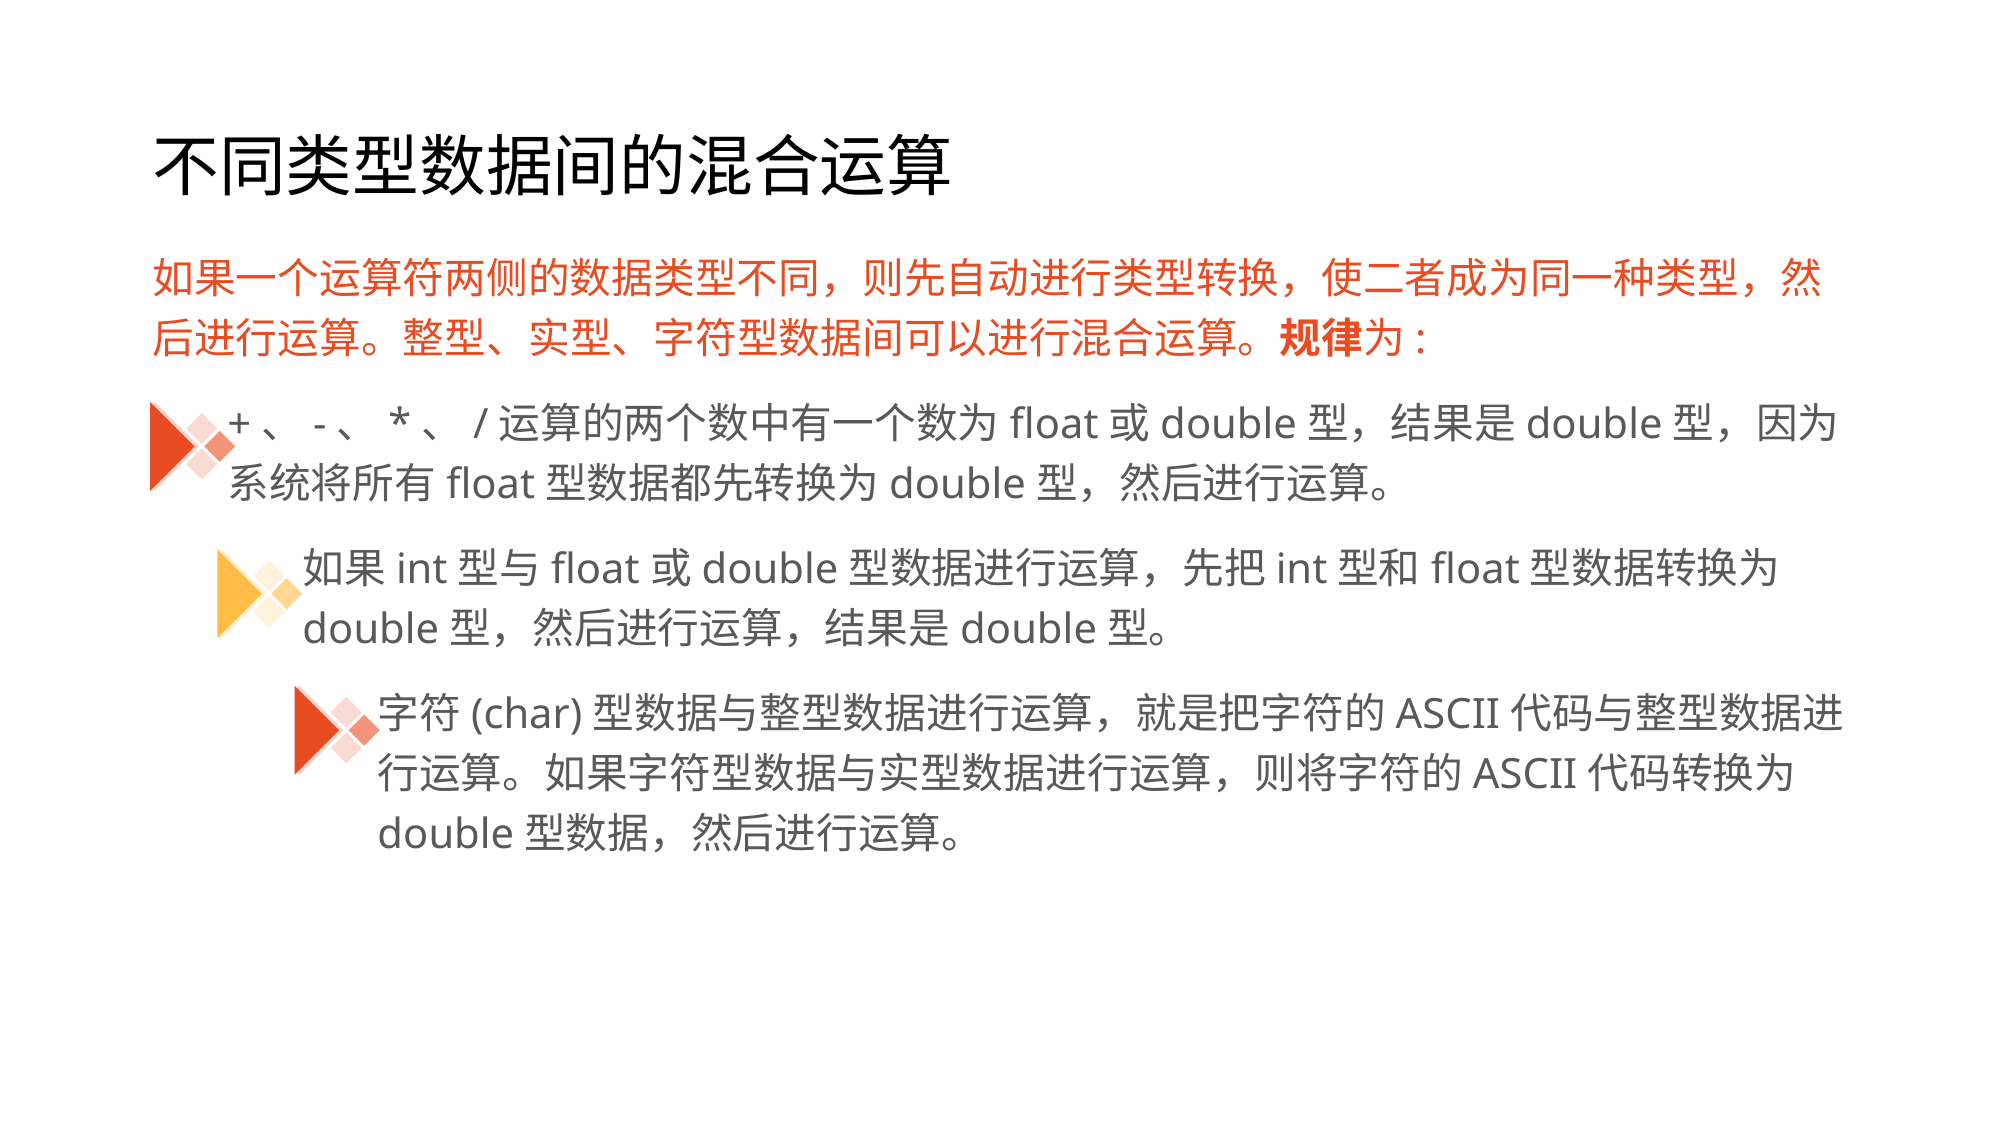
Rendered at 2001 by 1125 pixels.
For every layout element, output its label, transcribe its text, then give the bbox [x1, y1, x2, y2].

title 不同类型数据间的混合运算 [137, 59, 1863, 233]
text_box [294, 685, 380, 775]
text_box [150, 401, 236, 491]
list 如果一个运算符两侧的数据类型不同，则先自动进行类型转换，使二者成为同一种类型，然后进行运算。整型、实型、字符型数据间可以进行混合运算。规律为: +、-、*、/运算的两个数中有一个数为float或double型，结果是double型，因为系统将所有float型数据都先转换为double型，然后进行运算。 如果int型与float或double型数据进行运算，先把int型和float型数据转换为double型，然后进行运算，结果是double型。 字符(char)型数据与整型数据进行运算，就是把字符的ASCII代码与整型数据进行运算。如果字符型数据与实型数据进行运算，则将字符的ASCII代码转换为double型数据，然后进行运算。 [137, 233, 1863, 948]
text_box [217, 549, 303, 639]
